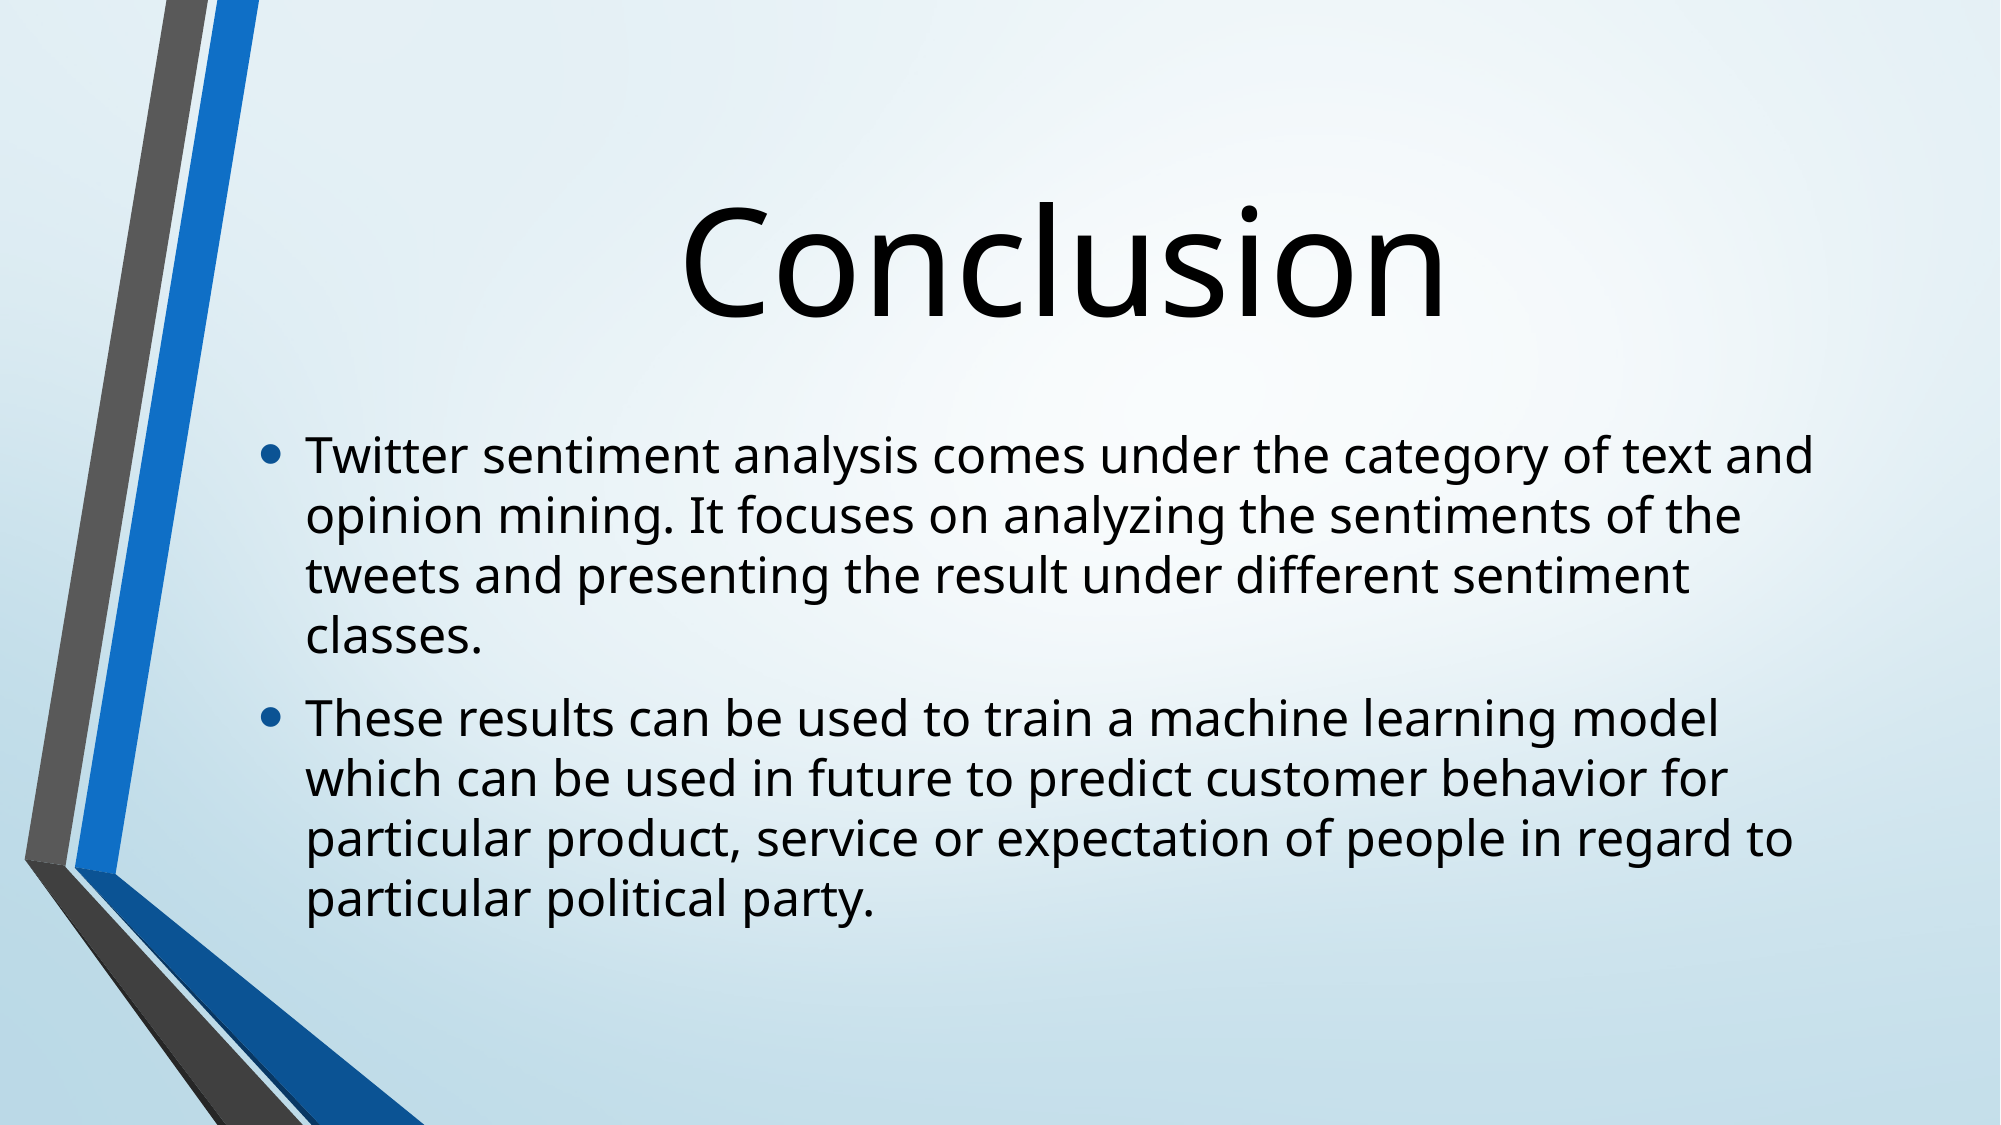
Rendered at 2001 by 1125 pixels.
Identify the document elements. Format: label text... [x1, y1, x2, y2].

list Twitter sentiment analysis comes under the category of text and opinion mining. It focuses on analyzing the sentiments of the tweets and presenting the result under different sentiment classes. These results can be used to train a machine learning model which can be used in future to predict customer behavior for particular product, service or expectation of people in regard to particular political party. [243, 399, 1887, 950]
title Conclusion [243, 112, 1887, 399]
